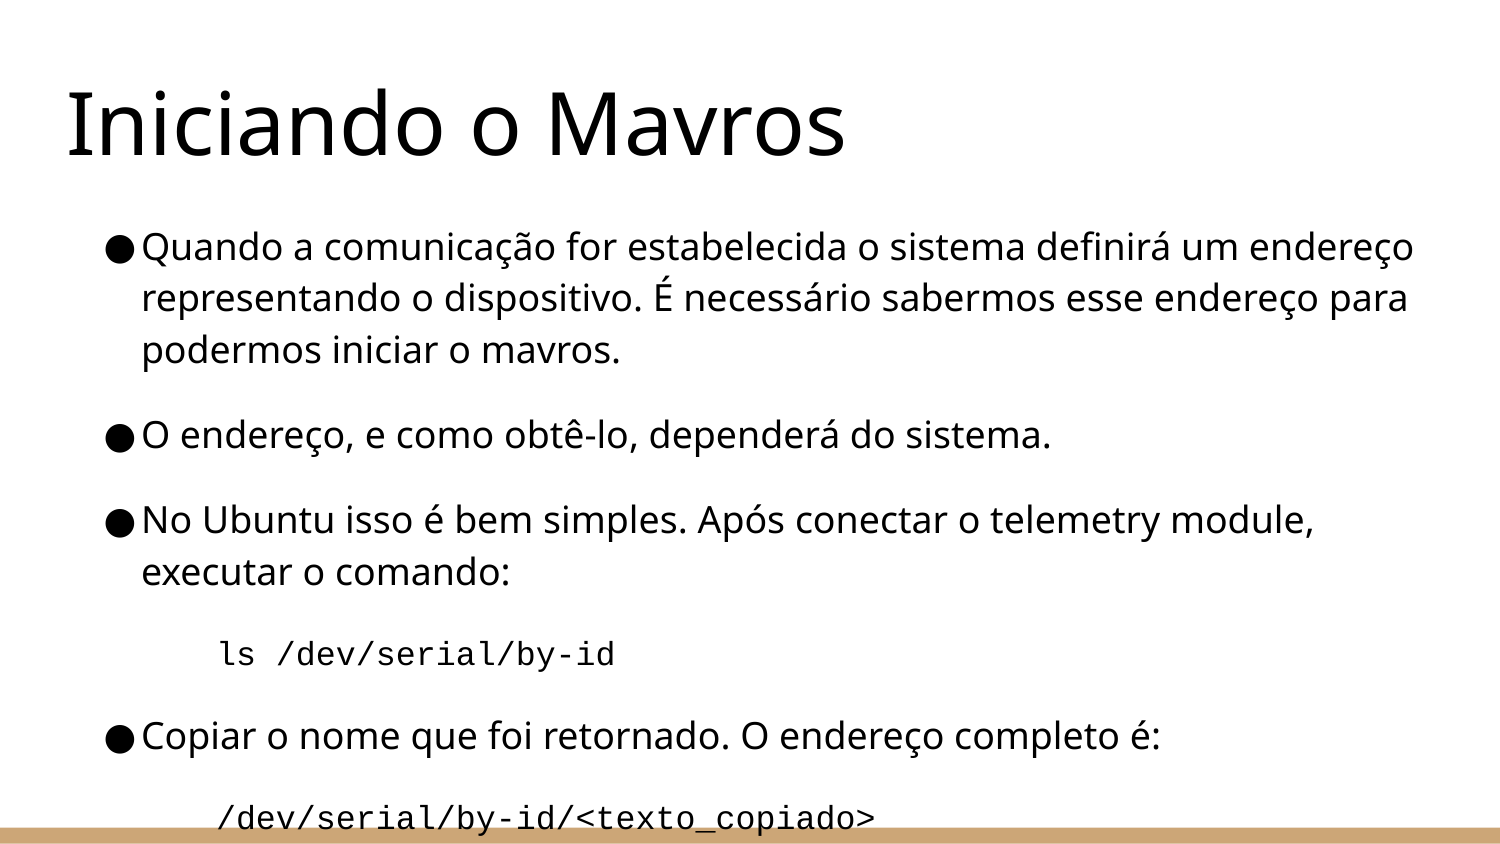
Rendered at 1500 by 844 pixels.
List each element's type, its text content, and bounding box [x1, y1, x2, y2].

title Iniciando o Mavros [51, 51, 1449, 189]
list Quando a comunicação for estabelecida o sistema definirá um endereço representando o dispositivo. É necessário sabermos esse endereço para podermos iniciar o mavros. O endereço, e como obtê-lo, dependerá do sistema. No Ubuntu isso é bem simples. Após conectar o telemetry module, executar o comando: ls /dev/serial/by-id Copiar o nome que foi retornado. O endereço completo é: /dev/serial/by-id/<texto_copiado> [51, 200, 1449, 752]
